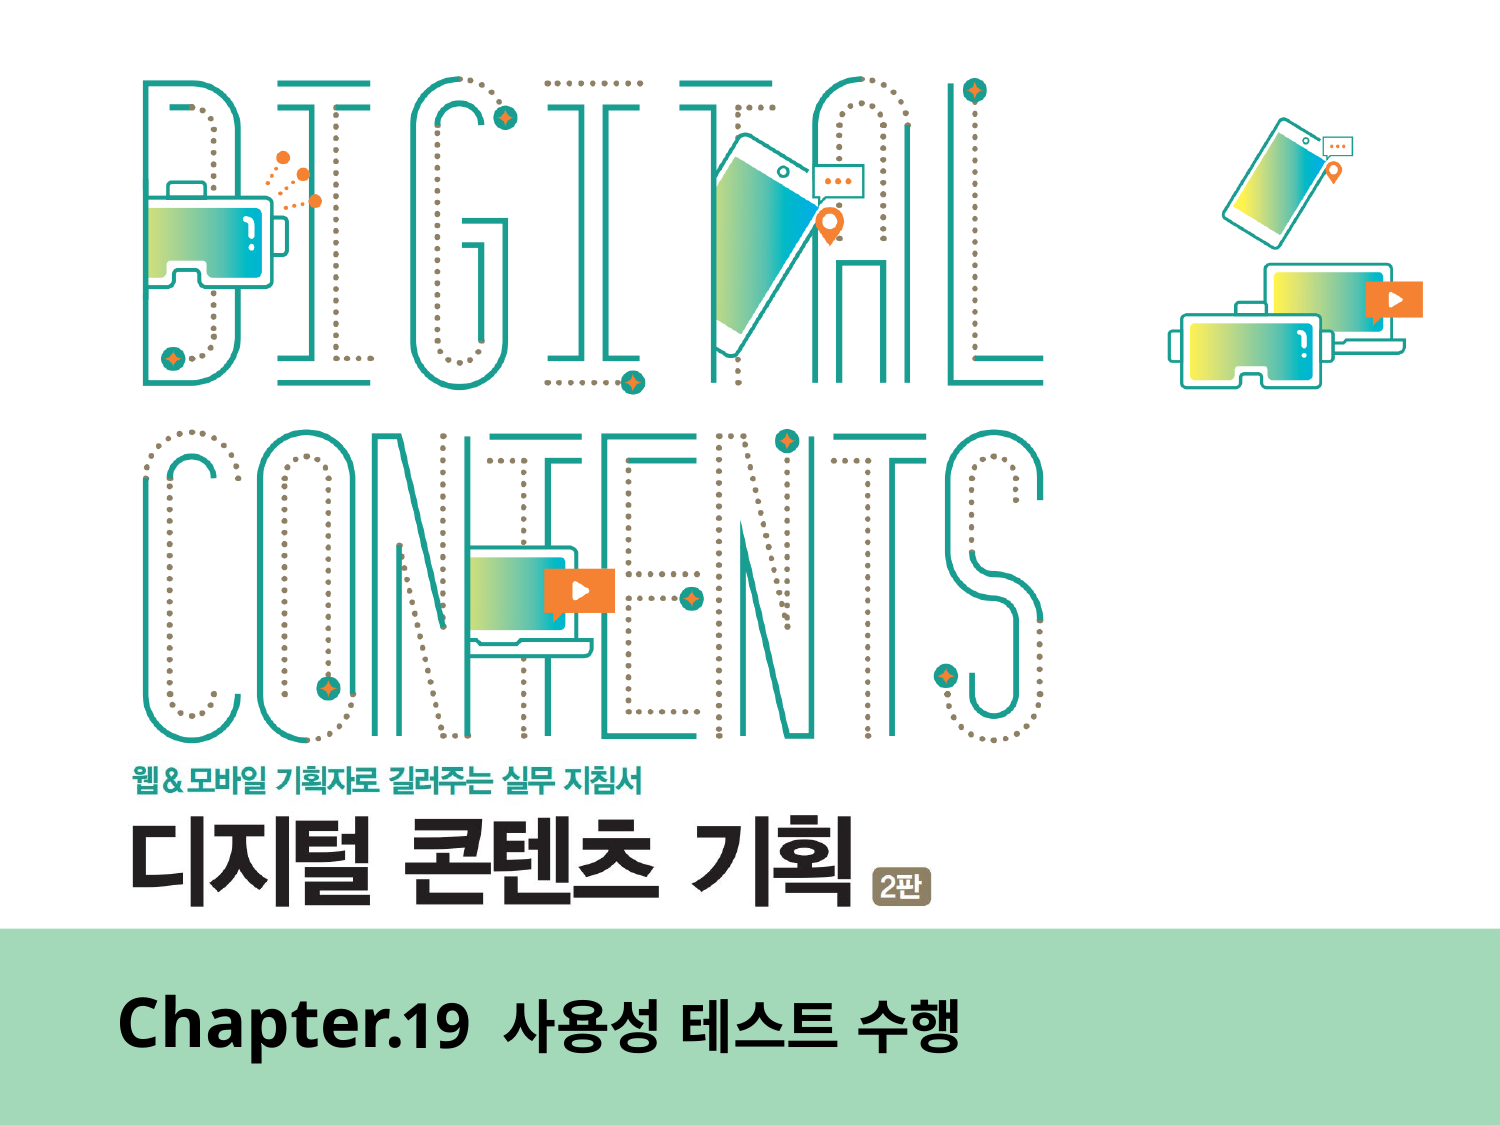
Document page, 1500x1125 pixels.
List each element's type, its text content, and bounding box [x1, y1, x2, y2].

title 19 사용성 테스트 수행 [385, 983, 1500, 1074]
picture [1151, 112, 1432, 406]
picture [123, 27, 1077, 915]
